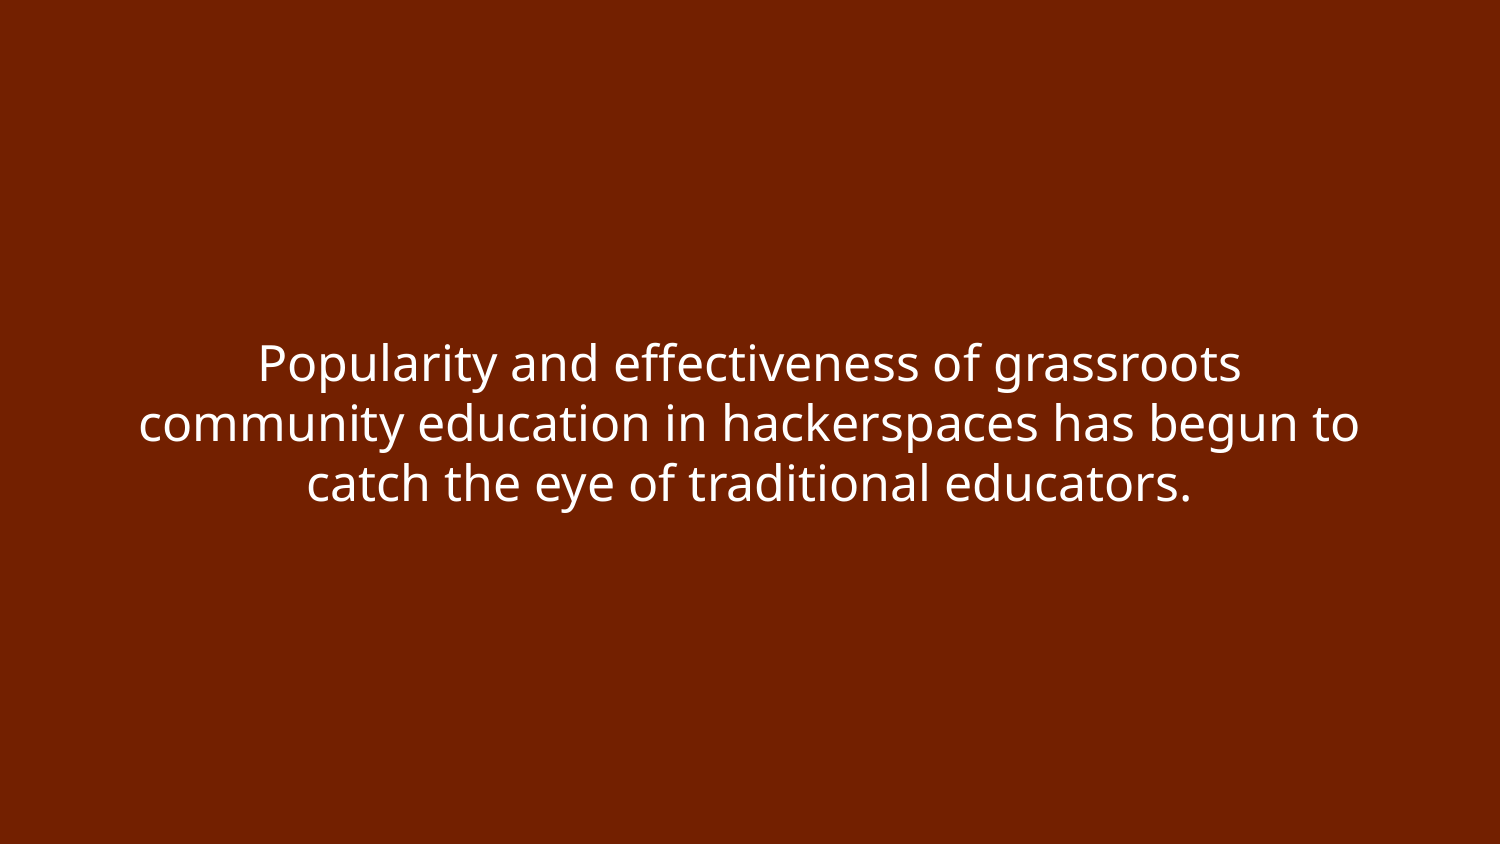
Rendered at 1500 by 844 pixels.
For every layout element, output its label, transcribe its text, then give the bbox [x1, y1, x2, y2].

title Popularity and effectiveness of grassroots community education in hackerspaces has begun to catch the eye of traditional educators. [115, 260, 1385, 584]
